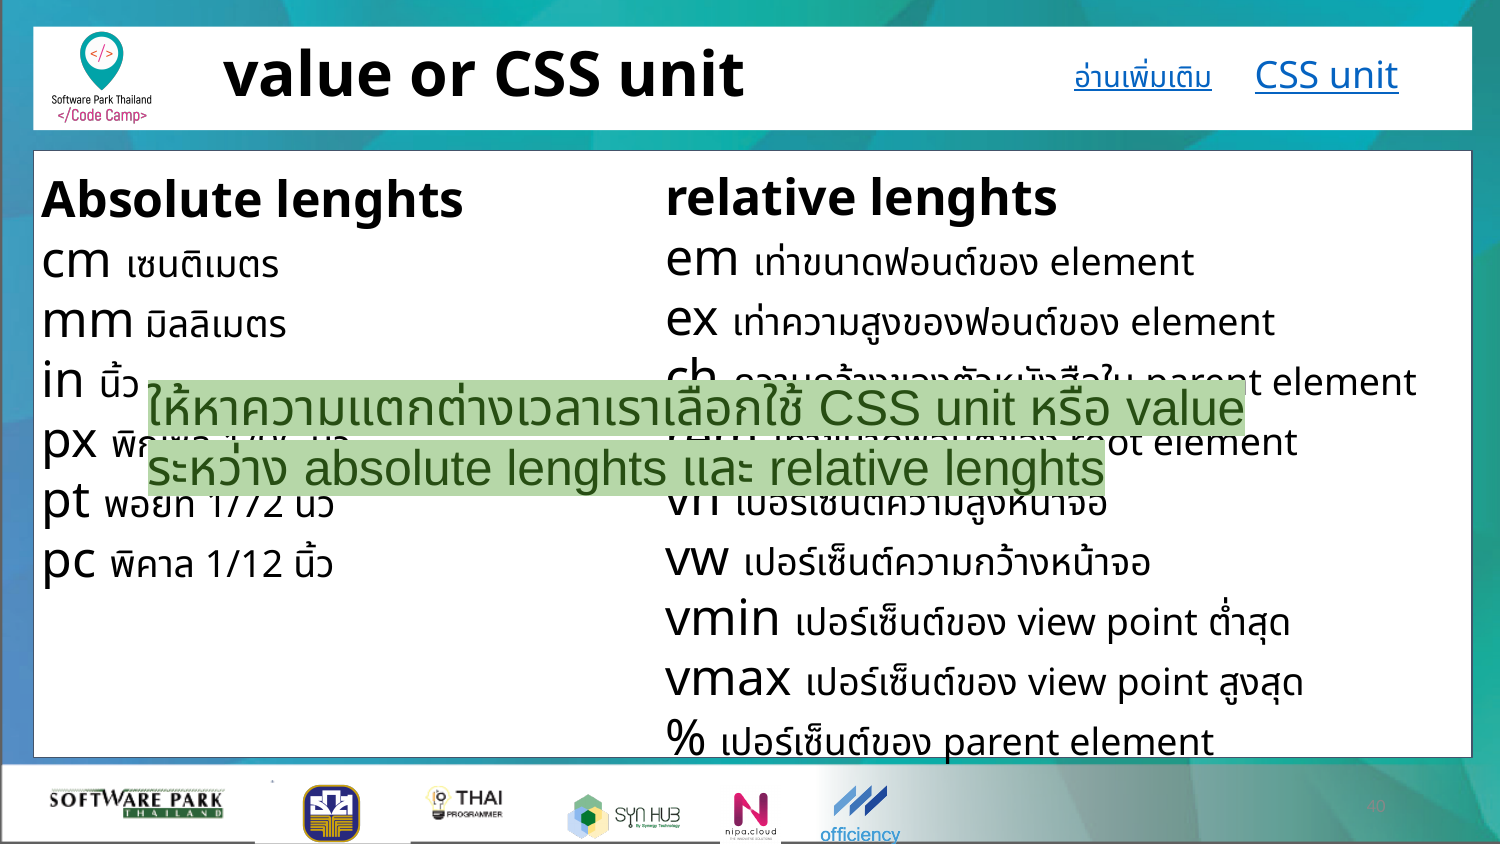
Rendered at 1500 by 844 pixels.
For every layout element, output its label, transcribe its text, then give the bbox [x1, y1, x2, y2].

text_box relative lenghts em เท่าขนาดฟอนต์ของ element ex เท่าความสูงของฟอนต์ของ element ch ความกว้างของตัวหนังสือใน parent element rem เท่าขนาดฟอนต์ของ root element vh เปอร์เซ็นต์ความสูงหน้าจอ vw เปอร์เซ็นต์ความกว้างหน้าจอ vmin เปอร์เซ็นต์ของ view point ต่ำสุด vmax เปอร์เซ็นต์ของ view point สูงสุด % เปอร์เซ็นต์ของ parent element [650, 150, 1500, 755]
slide_number ‹#› [1059, 782, 1397, 827]
picture [411, 755, 1500, 844]
text_box CSS unit [1239, 36, 1447, 117]
text_box ให้หาความแตกต่างเวลาเราเลือกใช้ CSS unit หรือ value ระหว่าง absolute lenghts และ relative lenghts [132, 359, 1368, 503]
text_box อ่านเพิ่มเติม [1059, 43, 1228, 124]
title value or CSS unit [212, 18, 1447, 134]
picture [300, 783, 361, 844]
picture [0, 0, 1500, 844]
list Absolute lenghts cm เซนติเมตร mm มิลลิเมตร in นิ้ว px พิกเซล 1/96 นิ้ว pt พอยท์ 1/72 นิ้ว pc พิคาล 1/12 นิ้ว [30, 156, 495, 783]
